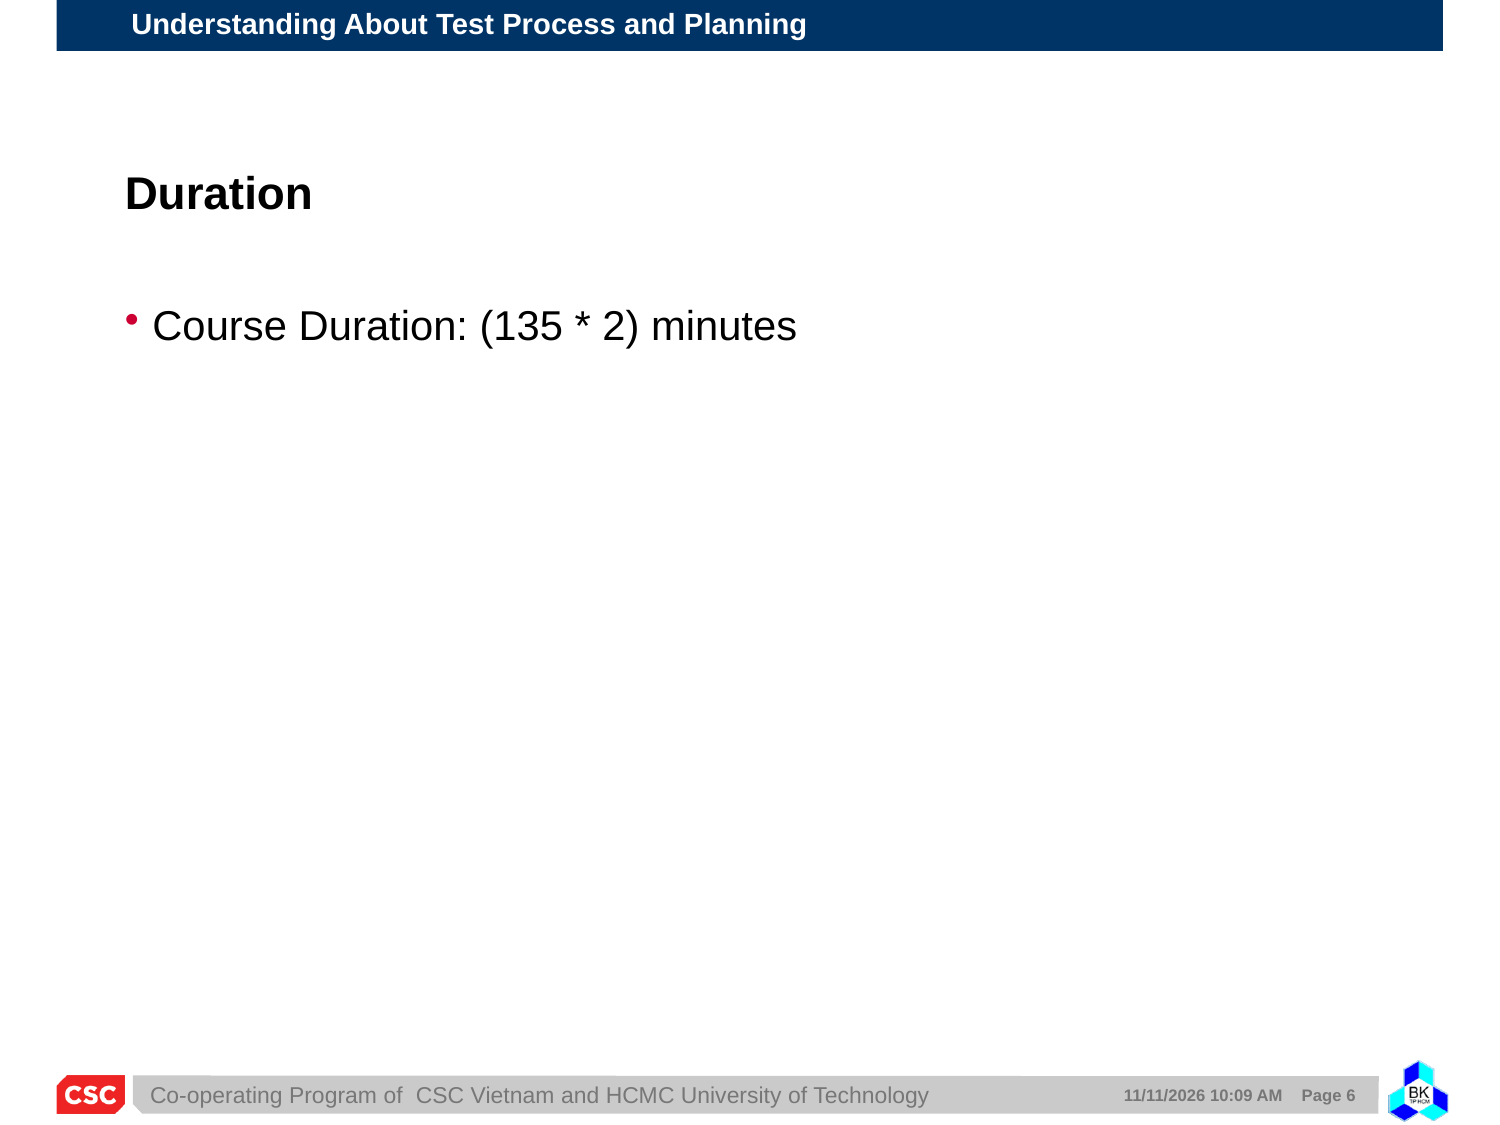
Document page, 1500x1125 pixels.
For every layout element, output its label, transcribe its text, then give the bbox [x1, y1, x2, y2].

picture [1388, 1059, 1449, 1122]
title Duration [124, 171, 1268, 272]
picture [56, 1075, 125, 1114]
list Course Duration: (135 * 2) minutes [124, 306, 1262, 411]
